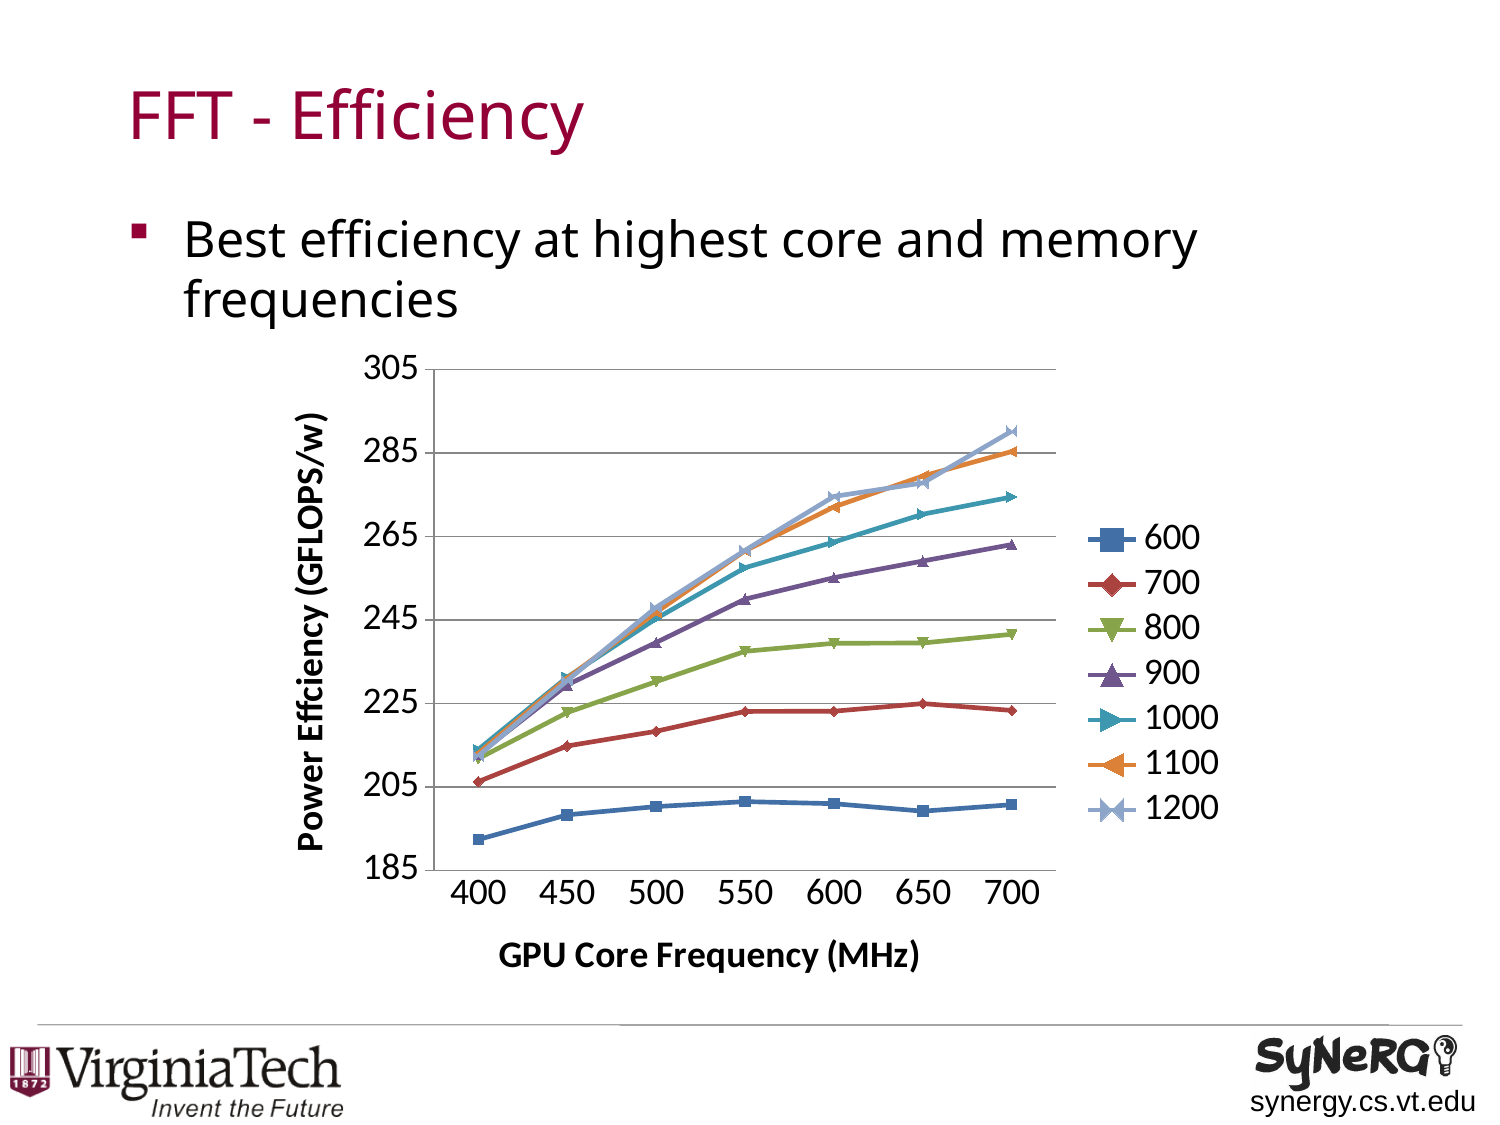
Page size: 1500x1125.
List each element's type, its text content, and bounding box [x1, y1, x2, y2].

chart [255, 337, 1244, 1013]
list Best efficiency at highest core and memory frequencies [112, 199, 1388, 951]
picture [1250, 1031, 1460, 1095]
picture [0, 1035, 350, 1125]
title FFT - Efficiency [112, 49, 1388, 176]
